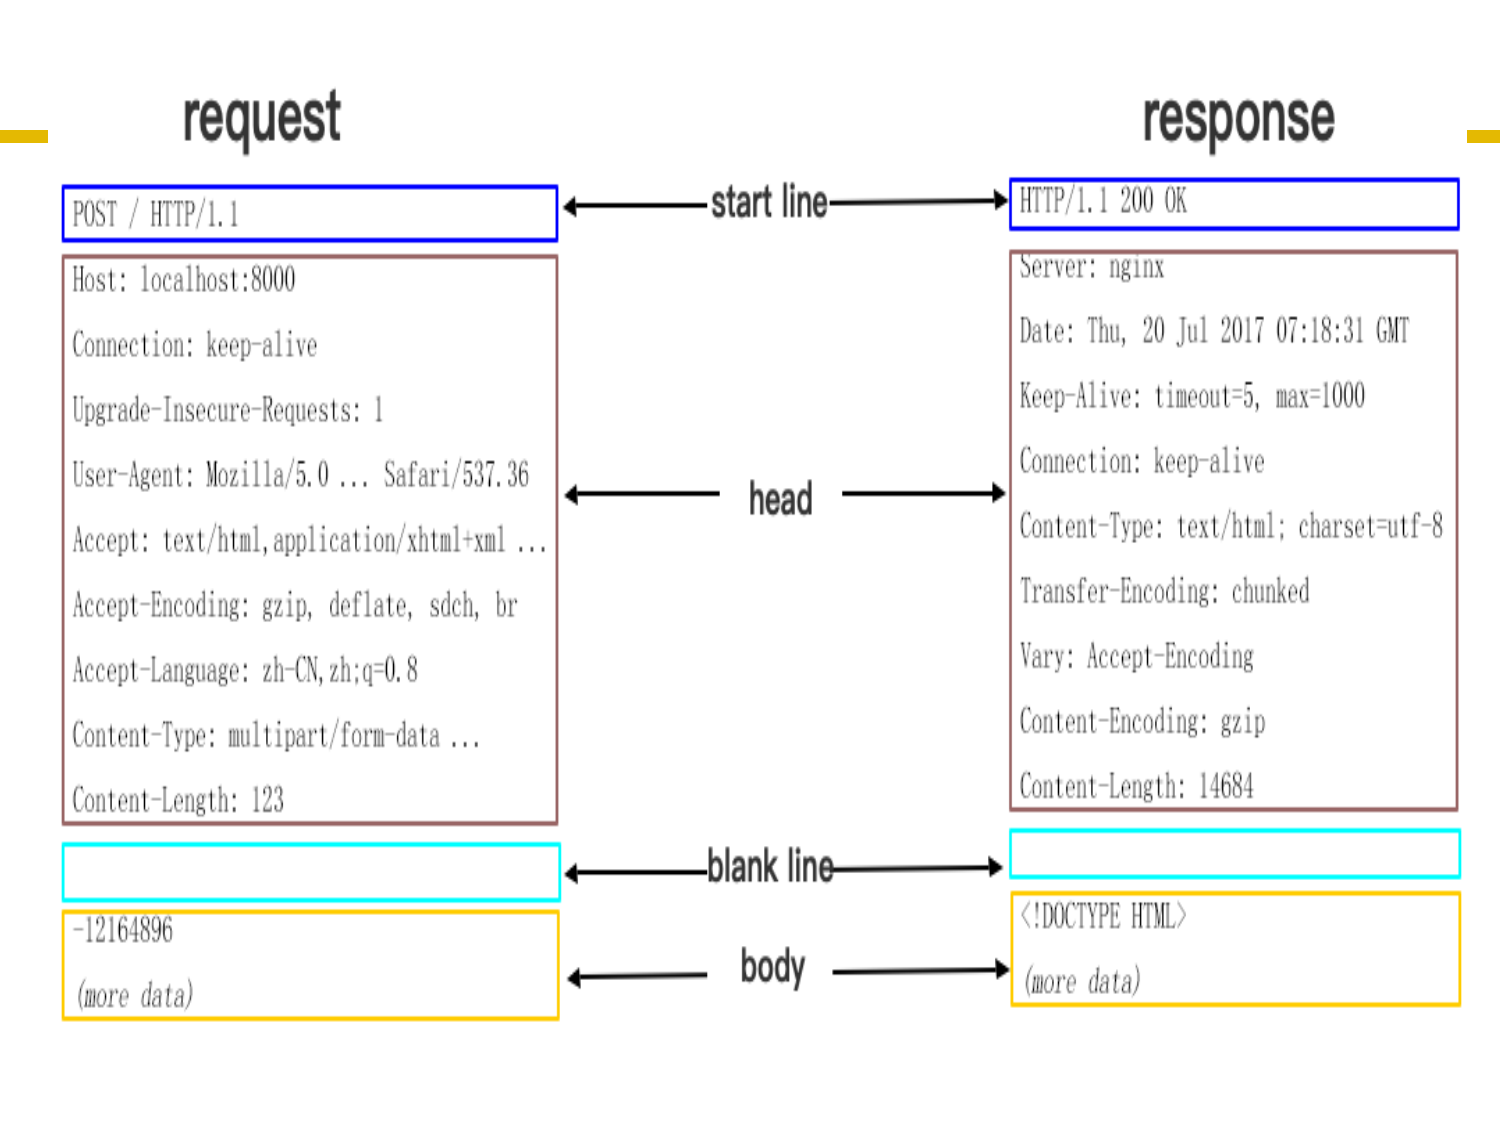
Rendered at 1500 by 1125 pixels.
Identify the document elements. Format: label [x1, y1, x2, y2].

picture [48, 61, 1467, 1039]
